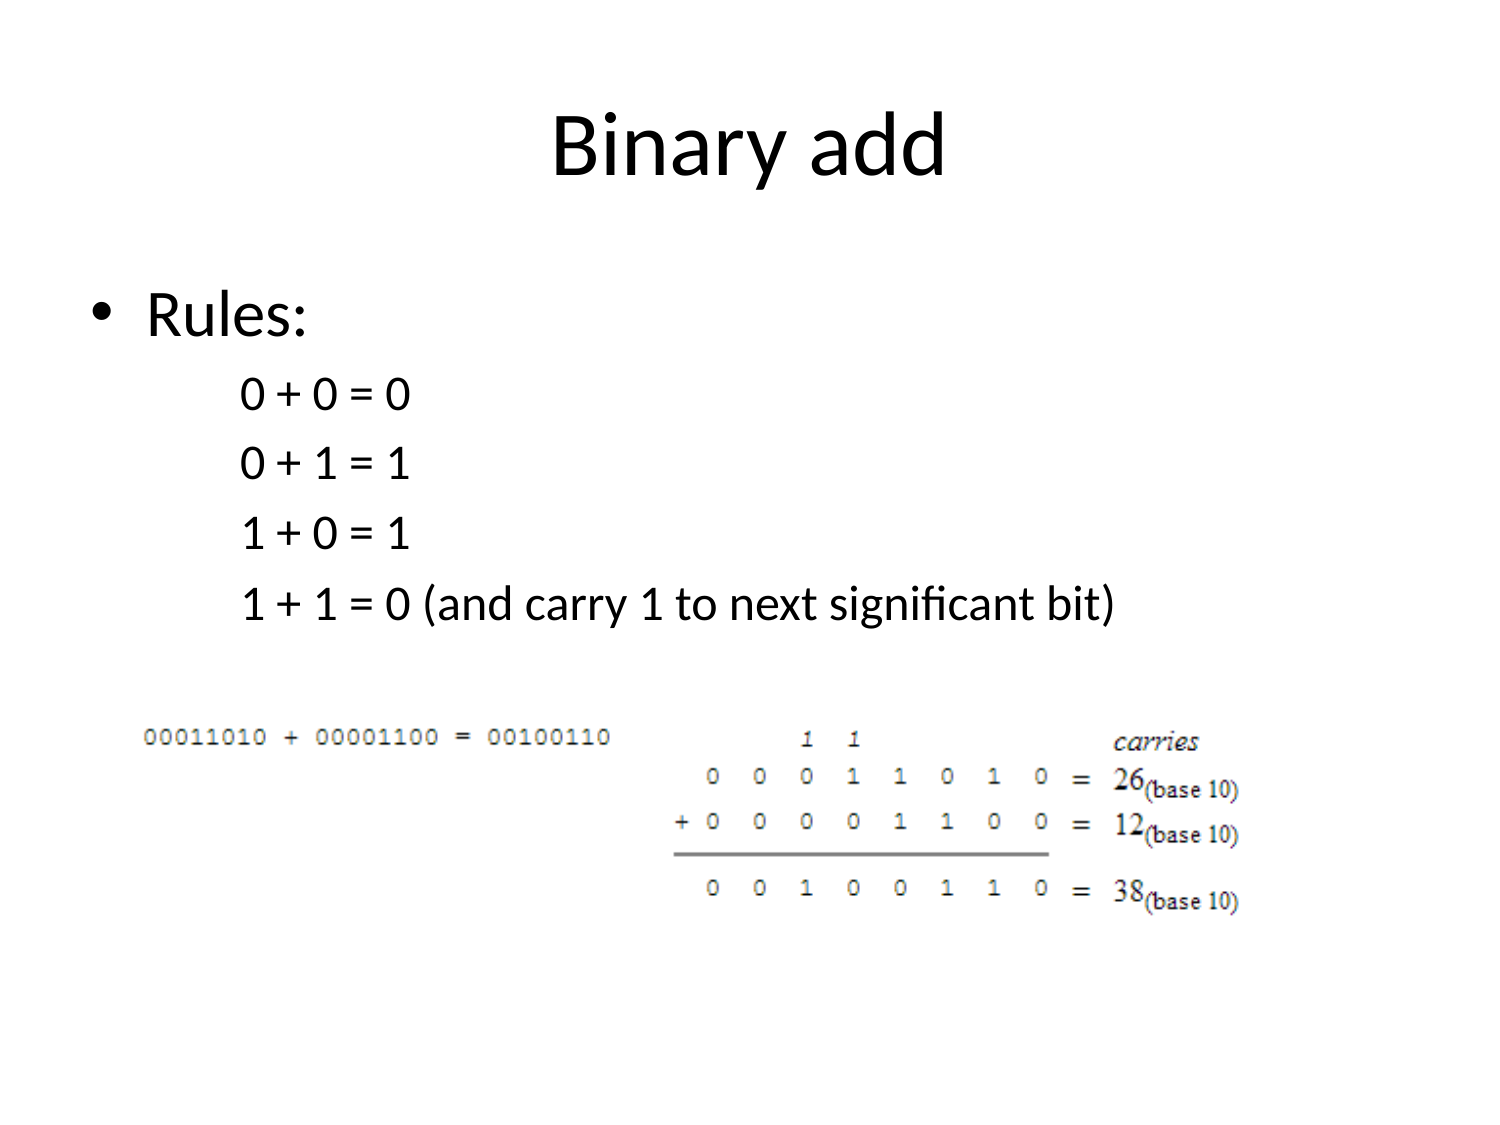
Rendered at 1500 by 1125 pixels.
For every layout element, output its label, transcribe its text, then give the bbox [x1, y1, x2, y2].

list Rules: 0 + 0 = 0 0 + 1 = 1 1 + 0 = 1 1 + 1 = 0 (and carry 1 to next significant bit) [75, 262, 1425, 1005]
picture [135, 703, 1279, 941]
title Binary add [75, 45, 1425, 233]
